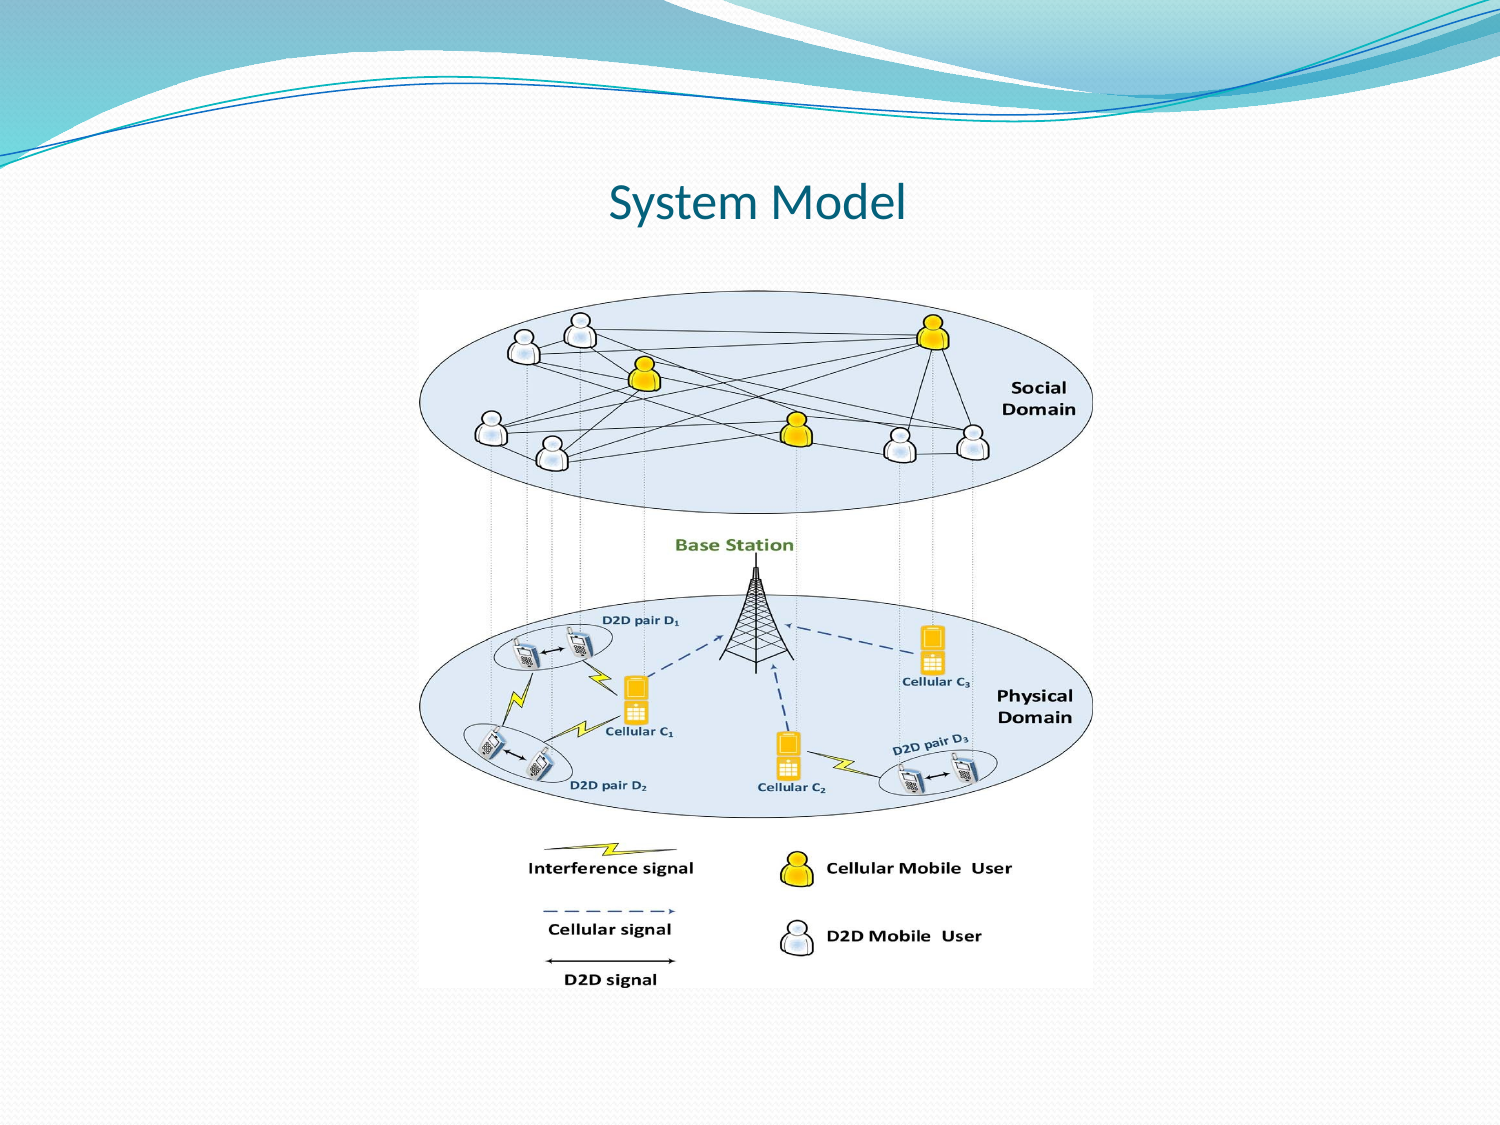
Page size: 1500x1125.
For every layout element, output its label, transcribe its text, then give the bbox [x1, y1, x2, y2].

title System Model [76, 42, 1440, 231]
picture [418, 290, 1093, 988]
